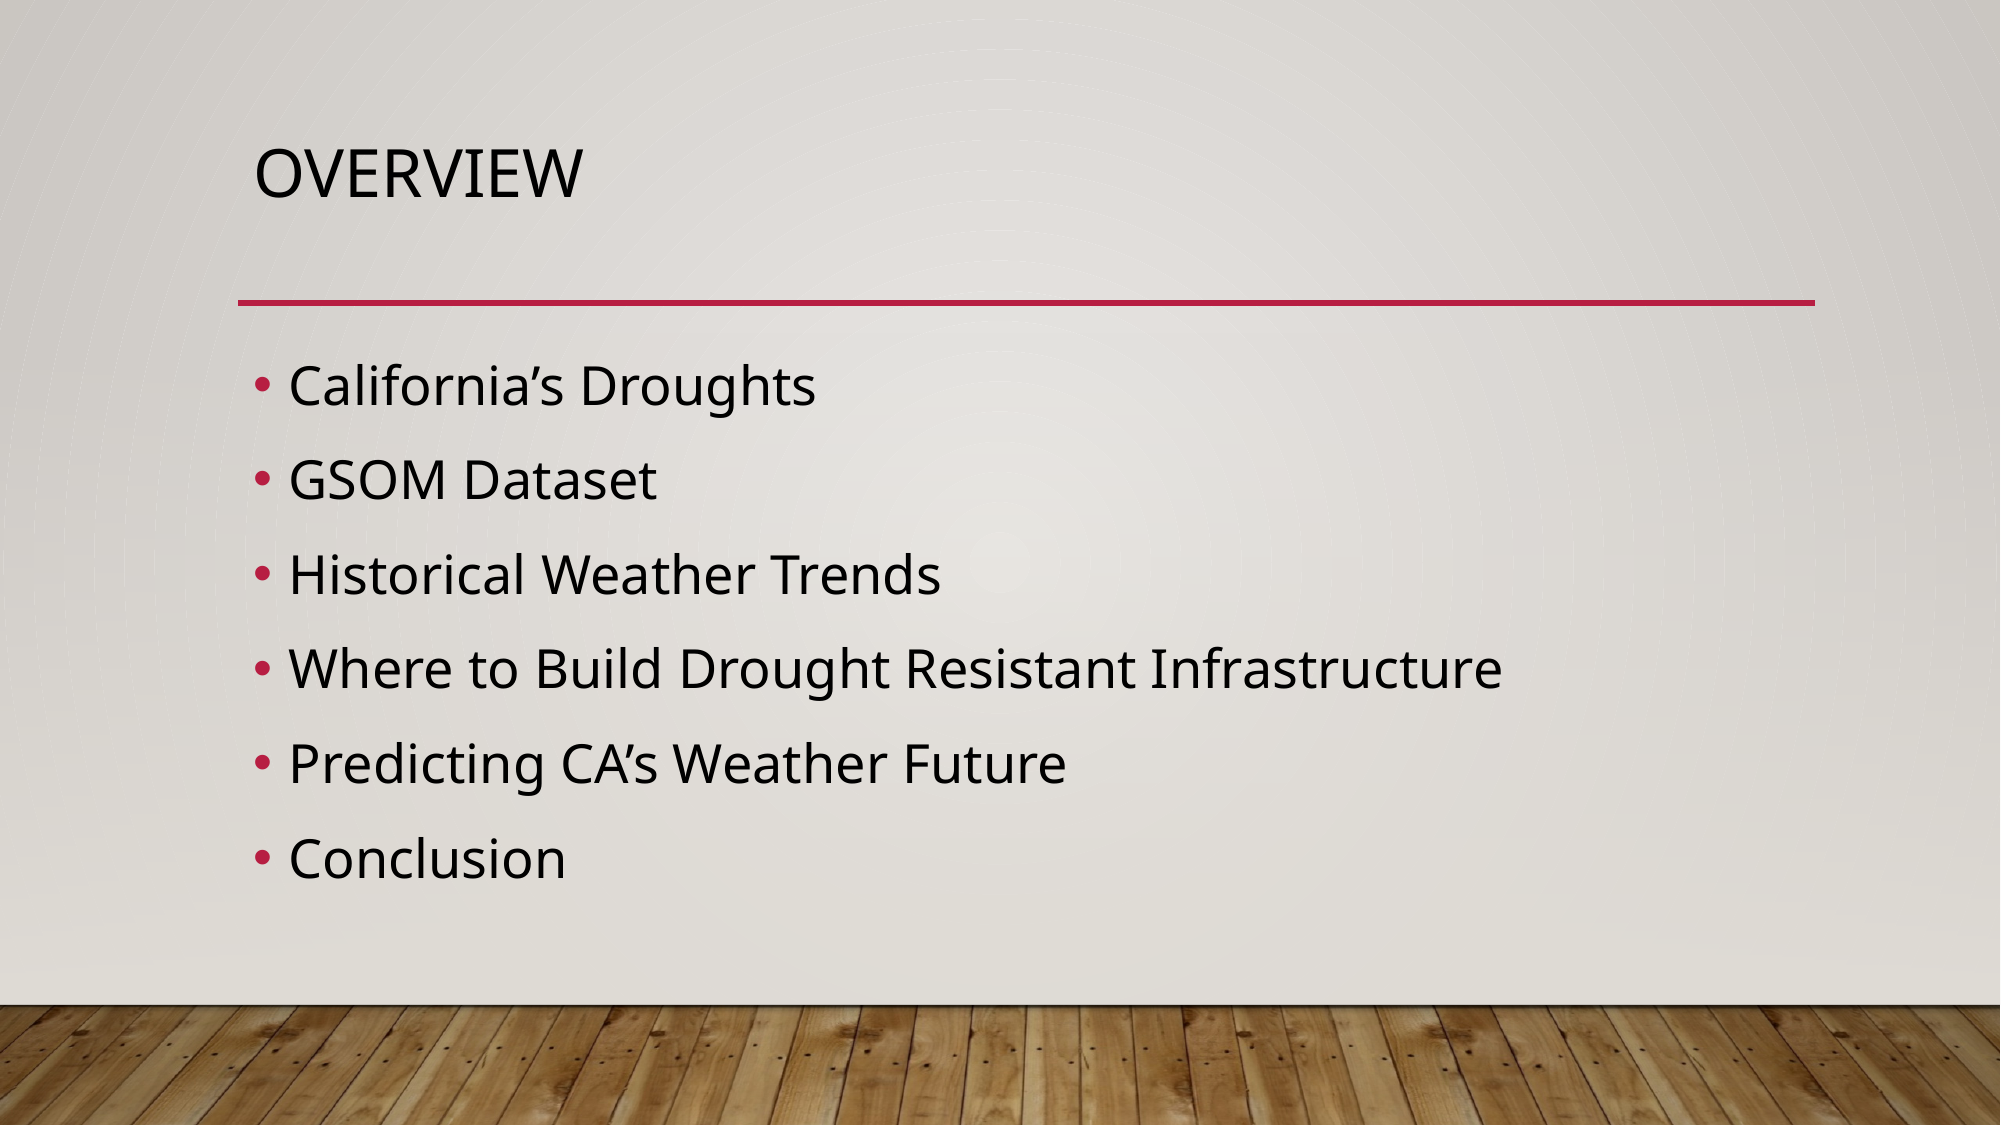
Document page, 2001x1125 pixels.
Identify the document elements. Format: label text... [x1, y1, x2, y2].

picture [0, 1005, 2000, 1125]
list California’s Droughts GSOM Dataset Historical Weather Trends Where to Build Drought Resistant Infrastructure Predicting CA’s Weather Future Conclusion [238, 330, 1814, 897]
title Overview [238, 131, 1814, 305]
